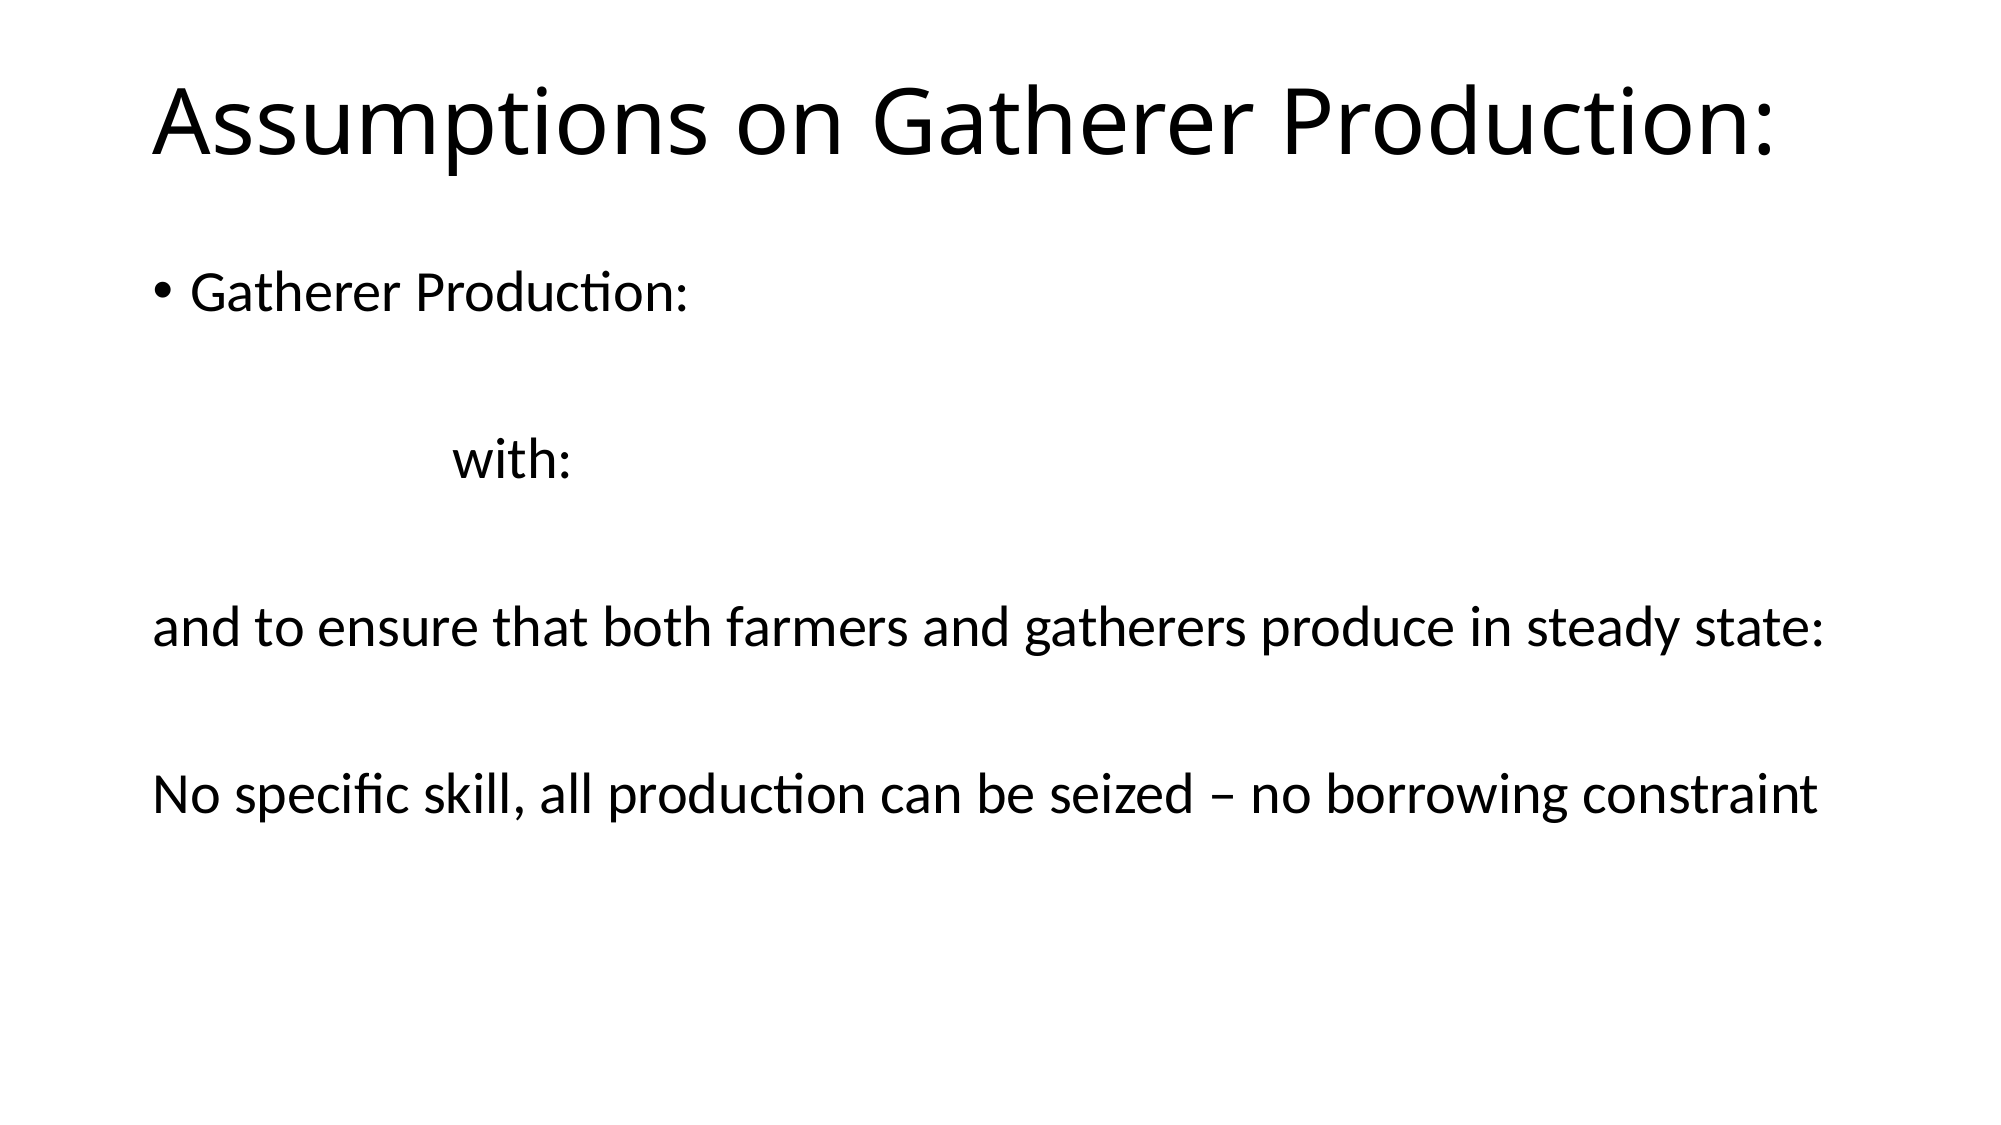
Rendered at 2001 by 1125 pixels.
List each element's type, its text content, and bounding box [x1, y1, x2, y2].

title Assumptions on Gatherer Production: [137, 59, 1863, 190]
